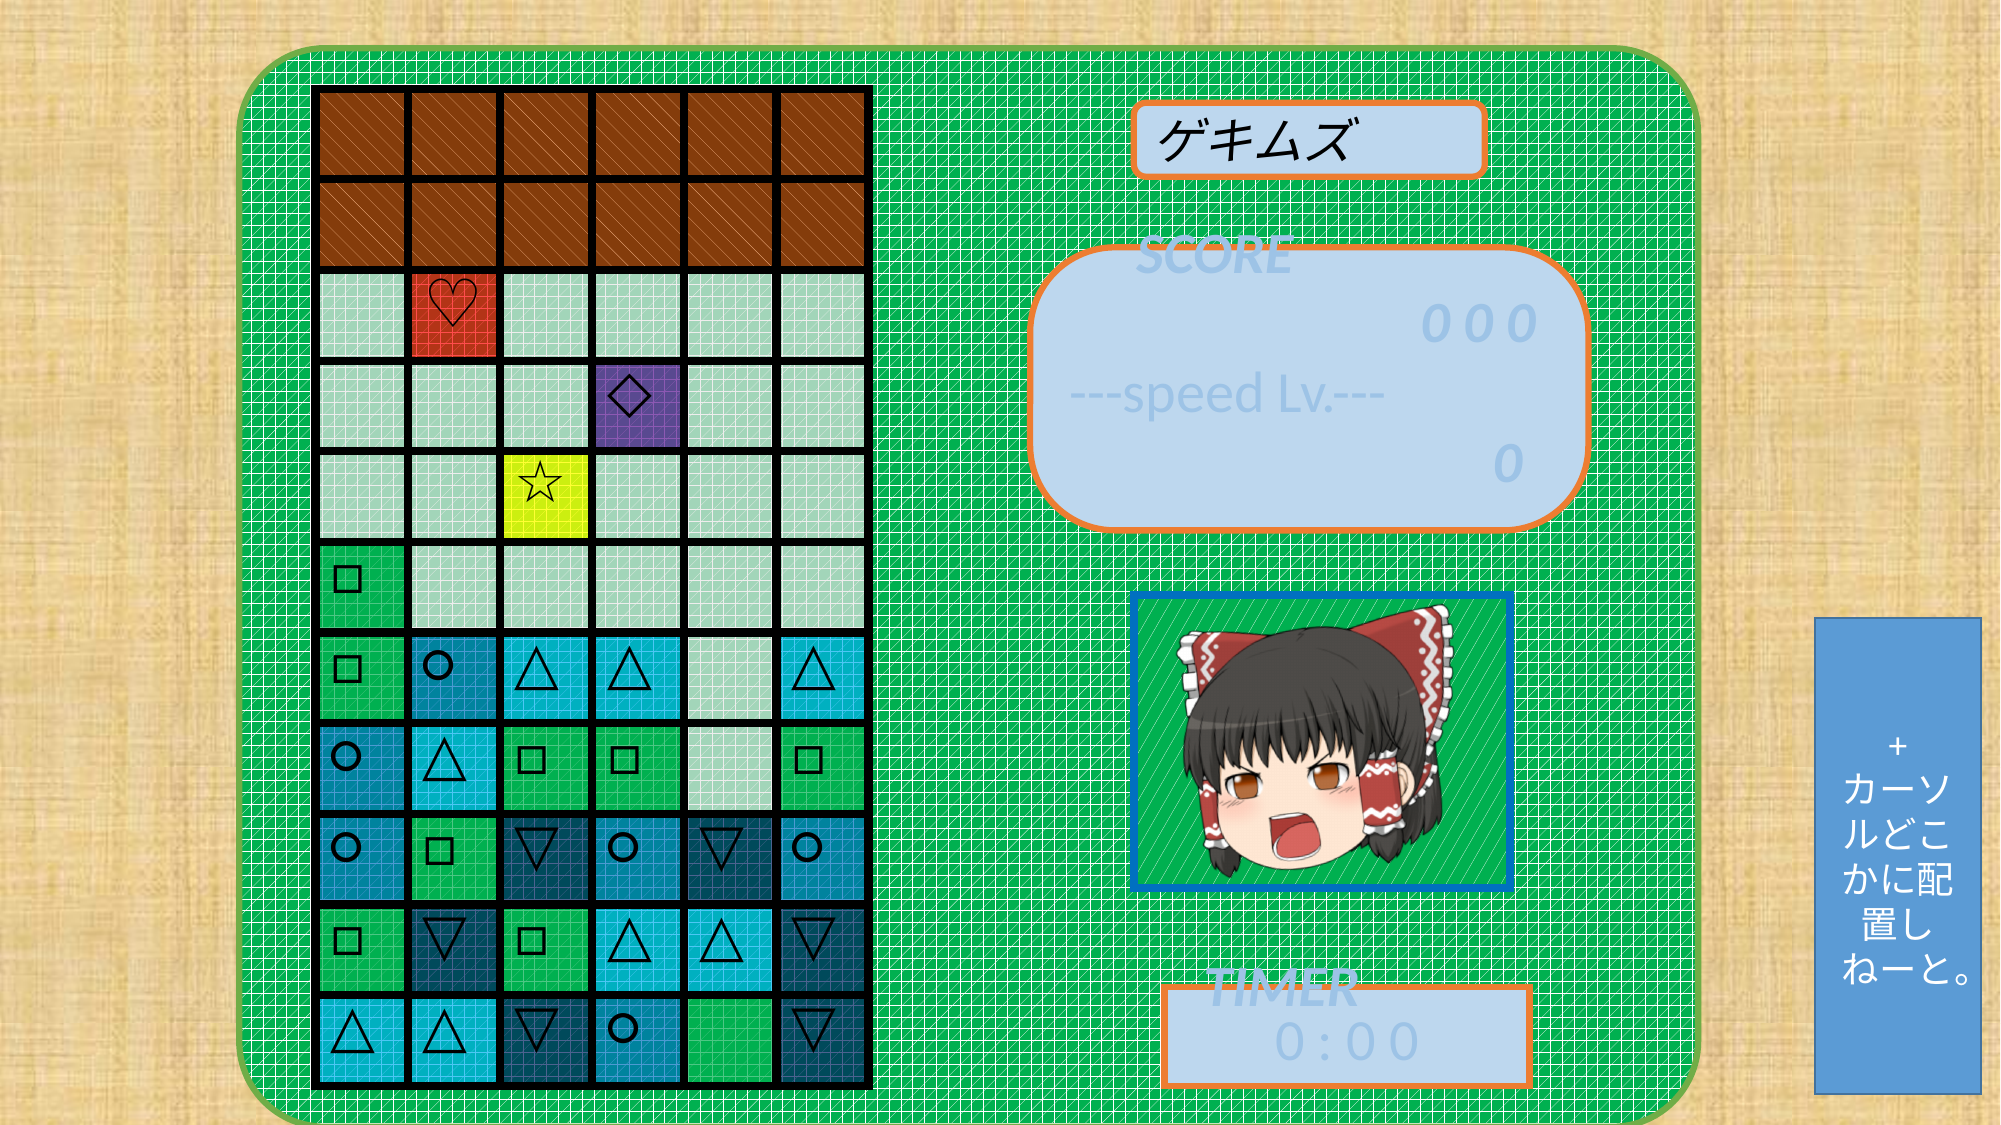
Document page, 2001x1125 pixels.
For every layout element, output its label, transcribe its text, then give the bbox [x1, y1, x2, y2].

table_header [504, 93, 588, 175]
table_header [320, 93, 404, 175]
text_box ゲキムズ [1132, 101, 1486, 178]
table_cell [781, 546, 864, 628]
picture [1069, 531, 1530, 897]
table_cell [504, 274, 588, 357]
table_cell [596, 183, 680, 266]
table_cell [688, 365, 772, 447]
table_cell ○ [596, 818, 680, 900]
table_cell [412, 546, 496, 628]
table_cell [412, 455, 496, 538]
table_cell △ [412, 999, 496, 1082]
table_cell [504, 183, 588, 266]
table_cell △ [412, 727, 496, 810]
table_cell [320, 274, 404, 357]
table_cell □ [781, 727, 864, 810]
table_cell [781, 365, 864, 447]
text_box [1164, 953, 1530, 1087]
table_cell [688, 183, 772, 266]
table_cell [320, 365, 404, 447]
table_cell ○ [412, 637, 496, 719]
table_cell □ [504, 727, 588, 810]
table_cell [504, 365, 588, 447]
table_cell [596, 455, 680, 538]
table_cell [504, 546, 588, 628]
table_cell ○ [320, 727, 404, 810]
table_cell ▽ [688, 818, 772, 900]
table_cell ▽ [412, 909, 496, 991]
table_cell ▽ [781, 999, 864, 1082]
table_cell ▽ [504, 818, 588, 900]
table_header [412, 93, 496, 175]
table_cell [781, 183, 864, 266]
table_cell △ [781, 637, 864, 719]
table_cell □ [320, 909, 404, 991]
table_cell [412, 365, 496, 447]
table_cell [596, 546, 680, 628]
table_cell [688, 999, 772, 1082]
text_box + カーソルどこかに配置しねーと。 [1814, 617, 1982, 1095]
table_cell [412, 183, 496, 266]
table_header [596, 93, 680, 175]
table_cell △ [320, 999, 404, 1082]
table_header [688, 93, 772, 175]
table_cell ♡ [412, 274, 496, 357]
table_cell ☆ [504, 455, 588, 538]
table_cell □ [596, 727, 680, 810]
table_cell [688, 637, 772, 719]
table_cell [596, 274, 680, 357]
table_cell [688, 546, 772, 628]
table_cell [781, 455, 864, 538]
table_cell △ [688, 909, 772, 991]
table_cell △ [596, 637, 680, 719]
table_cell [320, 183, 404, 266]
table_cell □ [320, 546, 404, 628]
table_cell □ [412, 818, 496, 900]
text_box [1190, 873, 1511, 889]
table_cell □ [320, 637, 404, 719]
picture [0, 0, 2001, 1125]
table_cell ○ [596, 999, 680, 1082]
table_cell [320, 455, 404, 538]
table_cell ▽ [781, 909, 864, 991]
table_cell ○ [781, 818, 864, 900]
table_cell [688, 274, 772, 357]
table_cell △ [596, 909, 680, 991]
table_cell △ [504, 637, 588, 719]
table_cell [688, 455, 772, 538]
text_box [238, 47, 1700, 1125]
table_cell [688, 727, 772, 810]
table_cell [781, 274, 864, 357]
table_cell □ [504, 909, 588, 991]
table_cell ◇ [596, 365, 680, 447]
table_cell ○ [320, 818, 404, 900]
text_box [1030, 213, 1589, 531]
table_header [781, 93, 864, 175]
table_cell ▽ [504, 999, 588, 1082]
